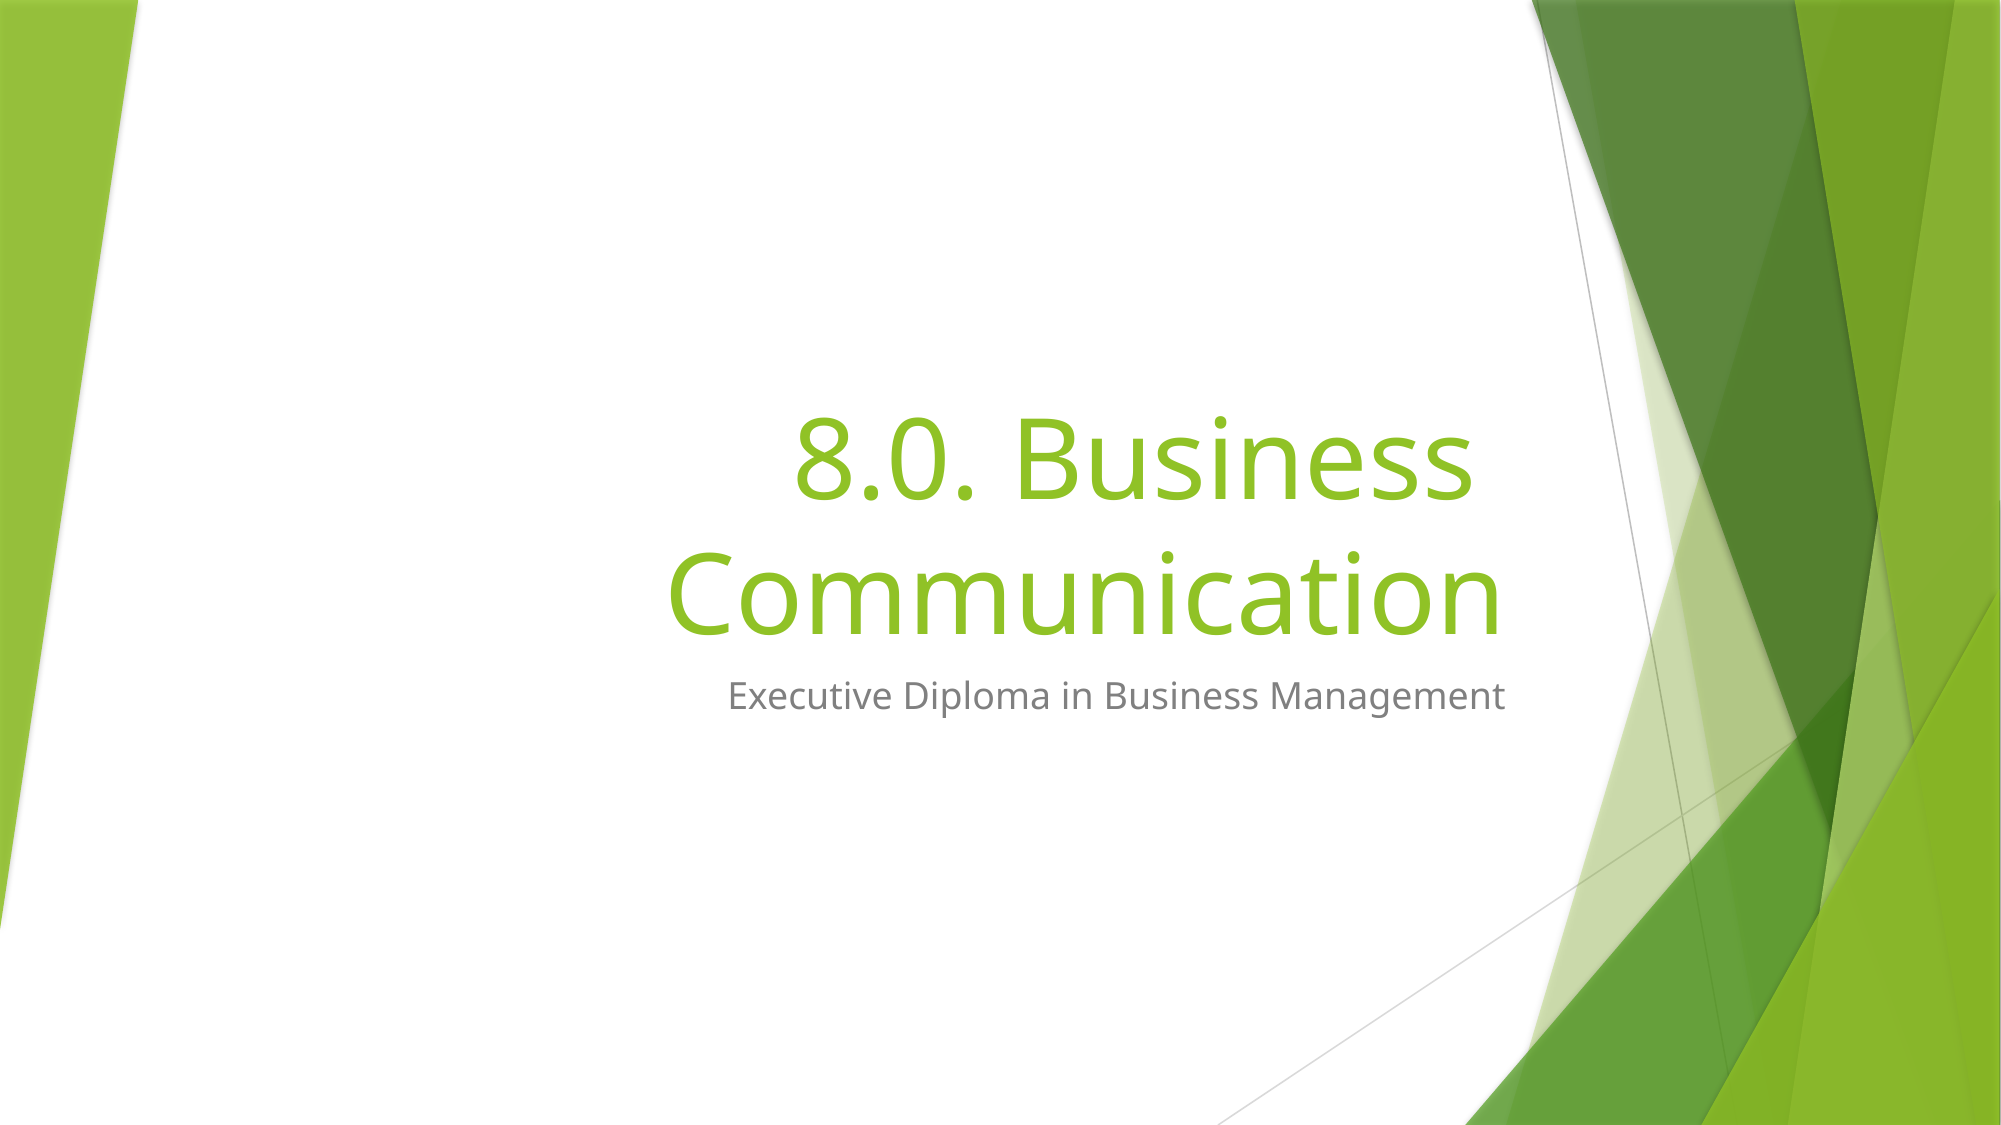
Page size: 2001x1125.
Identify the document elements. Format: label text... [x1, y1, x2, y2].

title 8.0. Business Communication [247, 394, 1522, 664]
subtitle Executive Diploma in Business Management [247, 664, 1522, 845]
